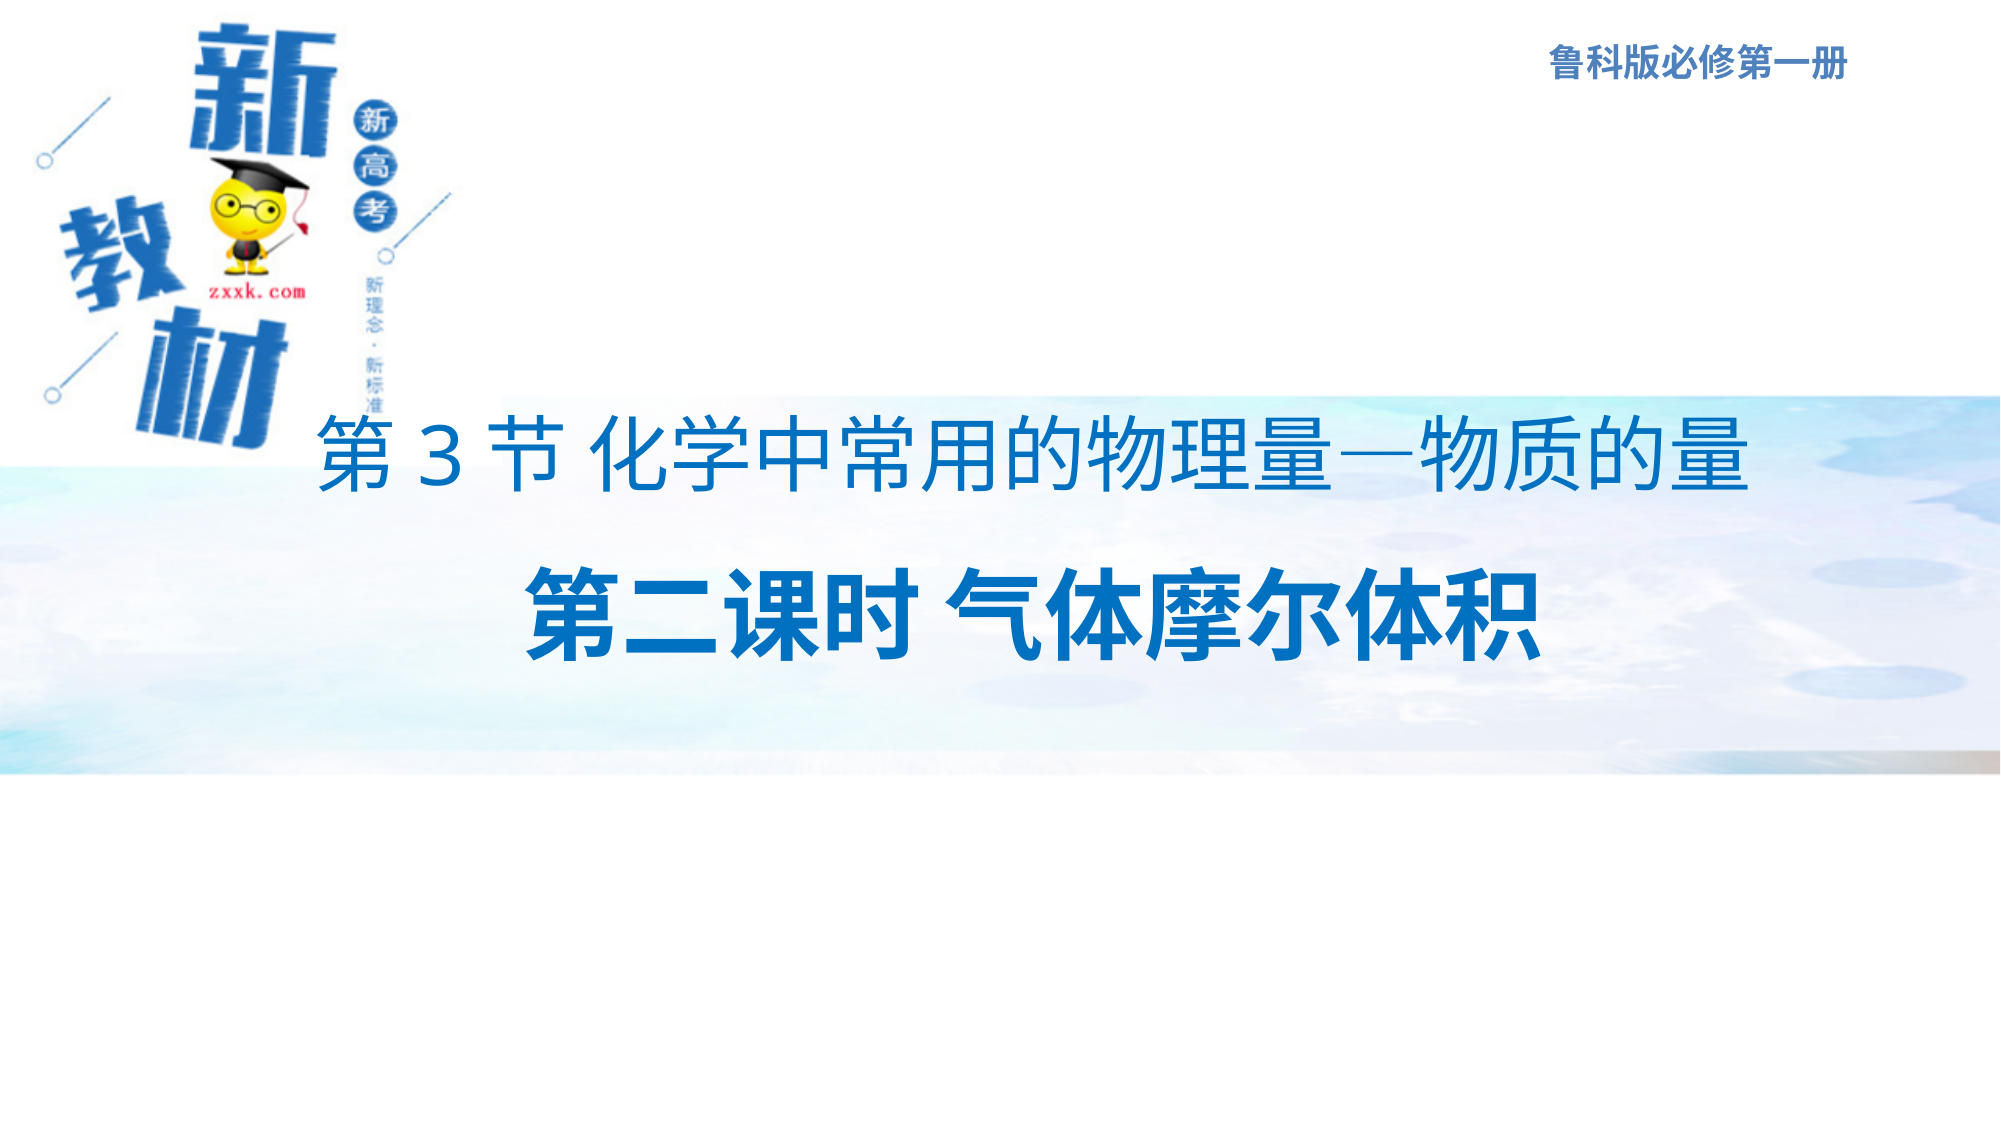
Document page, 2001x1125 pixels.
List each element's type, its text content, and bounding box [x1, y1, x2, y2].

text_box 第3节 化学中常用的物理量—物质的量 第二课时 气体摩尔体积 [124, 394, 1942, 680]
text_box 鲁科版必修第一册 [1533, 31, 1933, 92]
picture [0, 0, 2001, 1125]
text_box 创原家独 [430, 146, 798, 207]
